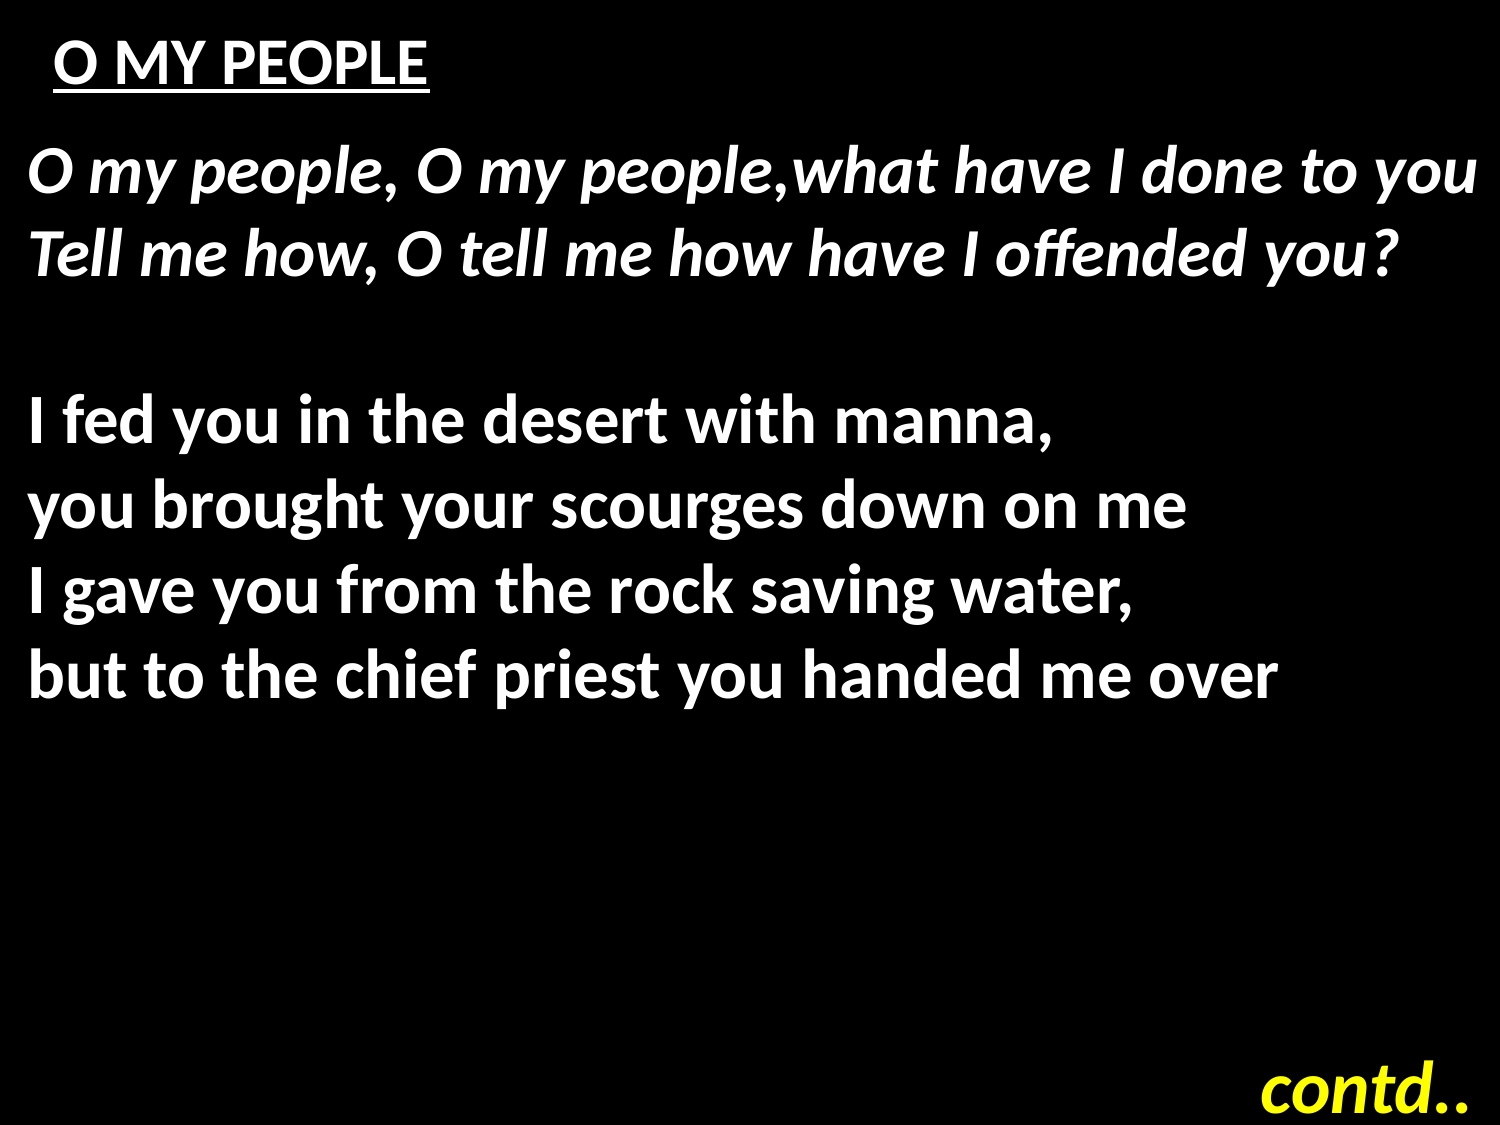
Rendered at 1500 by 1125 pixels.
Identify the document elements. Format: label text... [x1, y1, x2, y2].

text_box contd.. [1245, 1042, 1500, 1125]
list O my people, O my people,what have I done to you Tell me how, O tell me how have I offended you? I fed you in the desert with manna, you brought your scourges down on me I gave you from the rock saving water, but to the chief priest you handed me over [8, 125, 1489, 1116]
title O MY PEOPLE [10, 0, 1490, 117]
